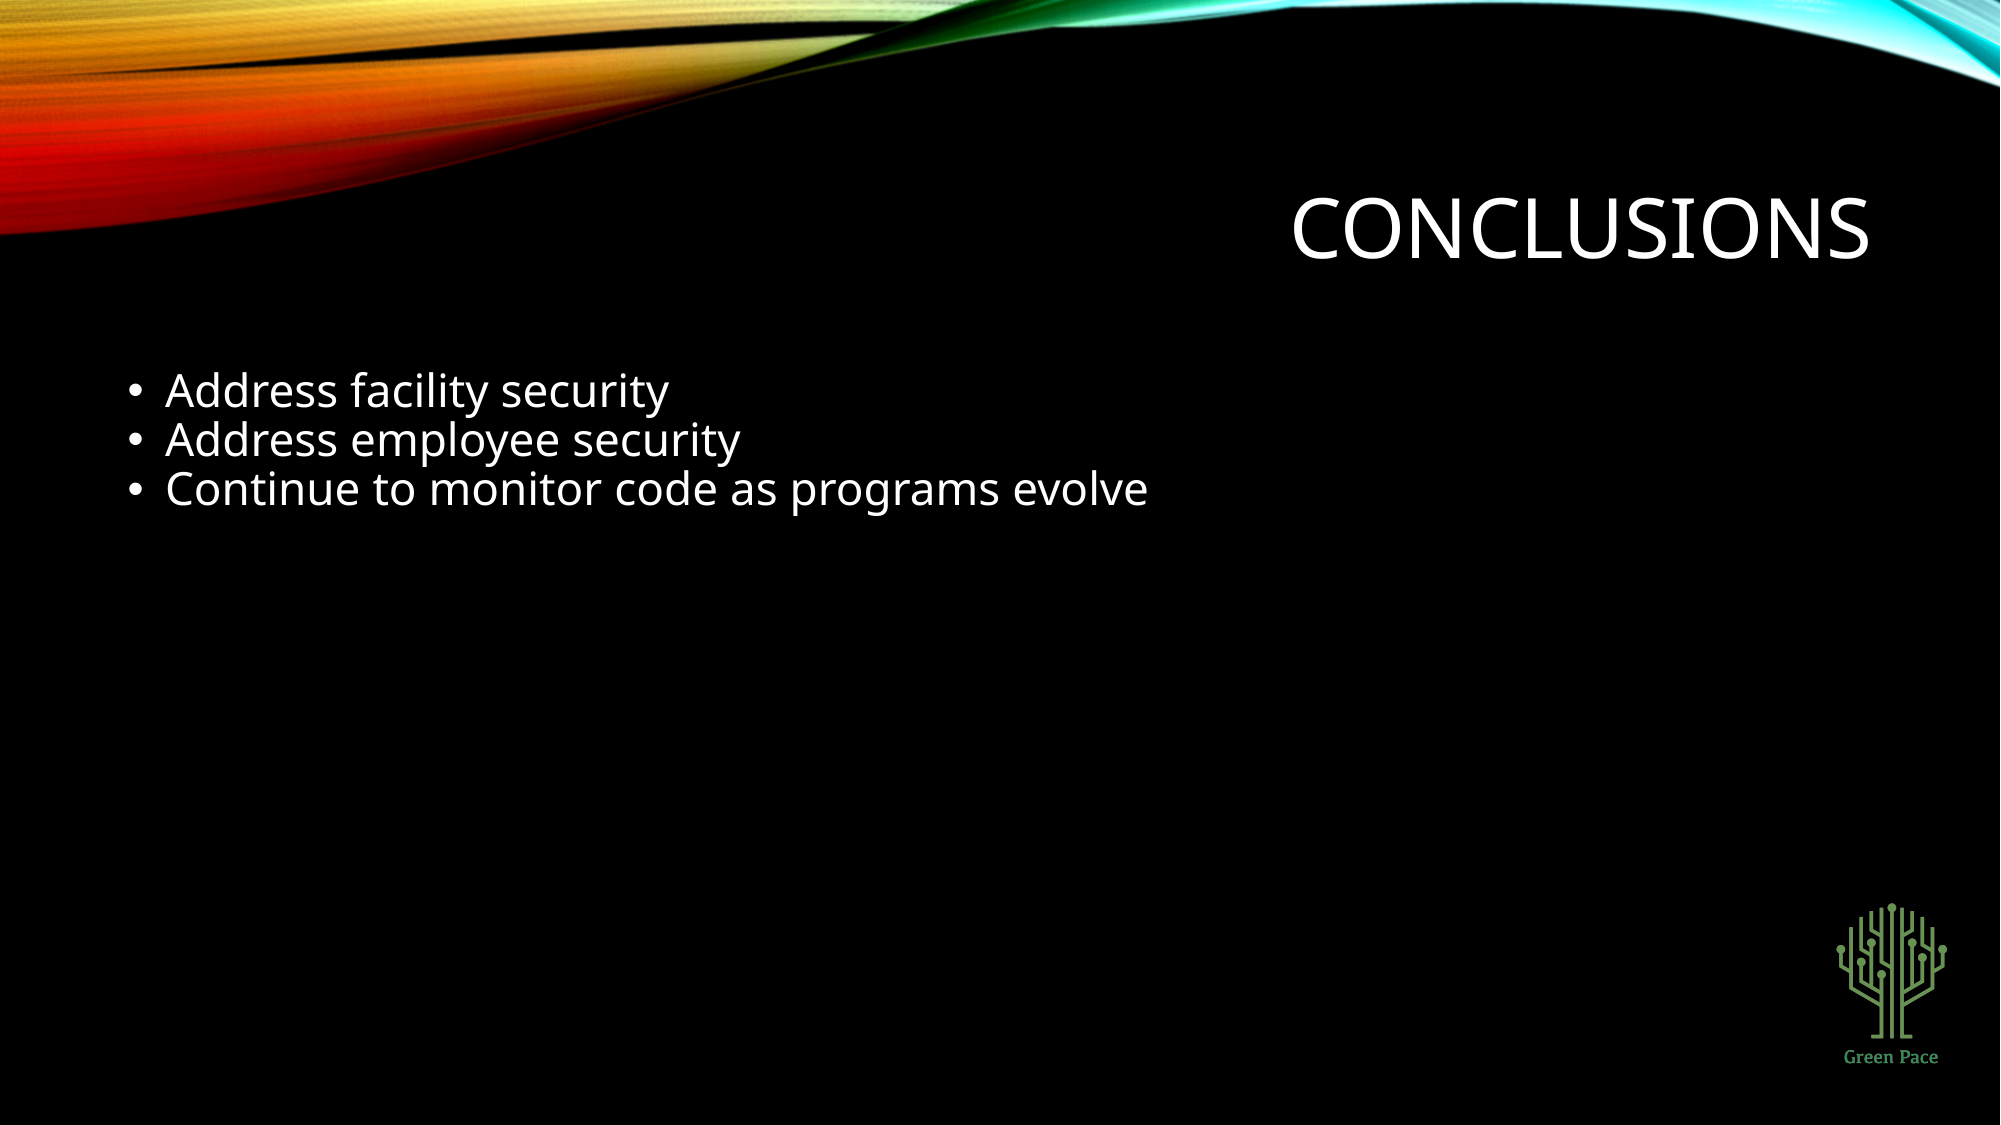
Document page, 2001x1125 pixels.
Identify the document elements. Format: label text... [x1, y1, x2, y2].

title CONCLUSIONS [474, 125, 1888, 338]
picture [1817, 892, 1964, 1082]
list Address facility security Address employee security Continue to monitor code as programs evolve [112, 360, 1888, 1021]
picture [0, 0, 2000, 237]
